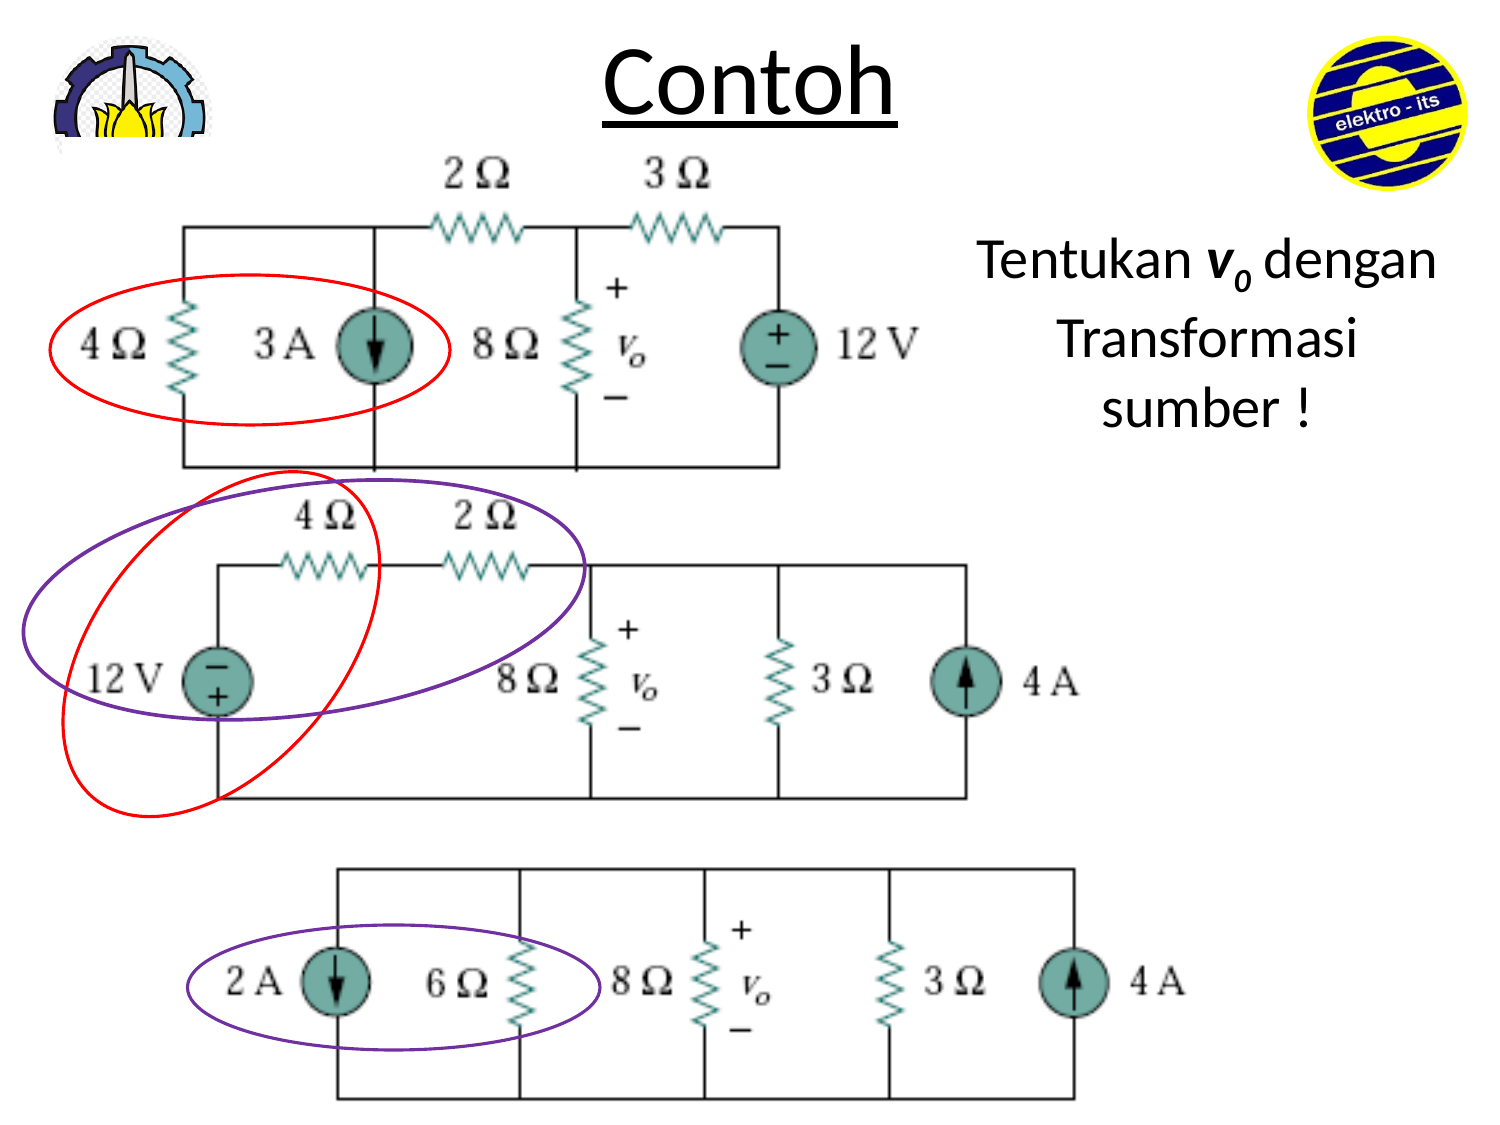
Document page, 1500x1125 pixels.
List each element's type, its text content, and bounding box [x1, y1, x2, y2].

picture [51, 60, 75, 158]
picture [62, 487, 1105, 826]
picture [1316, 44, 1468, 191]
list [62, 137, 937, 486]
title Contoh [75, 0, 1425, 150]
text_box [21, 570, 57, 686]
text_box [47, 326, 57, 374]
picture [199, 837, 1203, 1125]
text_box Tentukan v0 dengan Transformasi sumber ! [950, 212, 1466, 447]
text_box [185, 968, 194, 1007]
